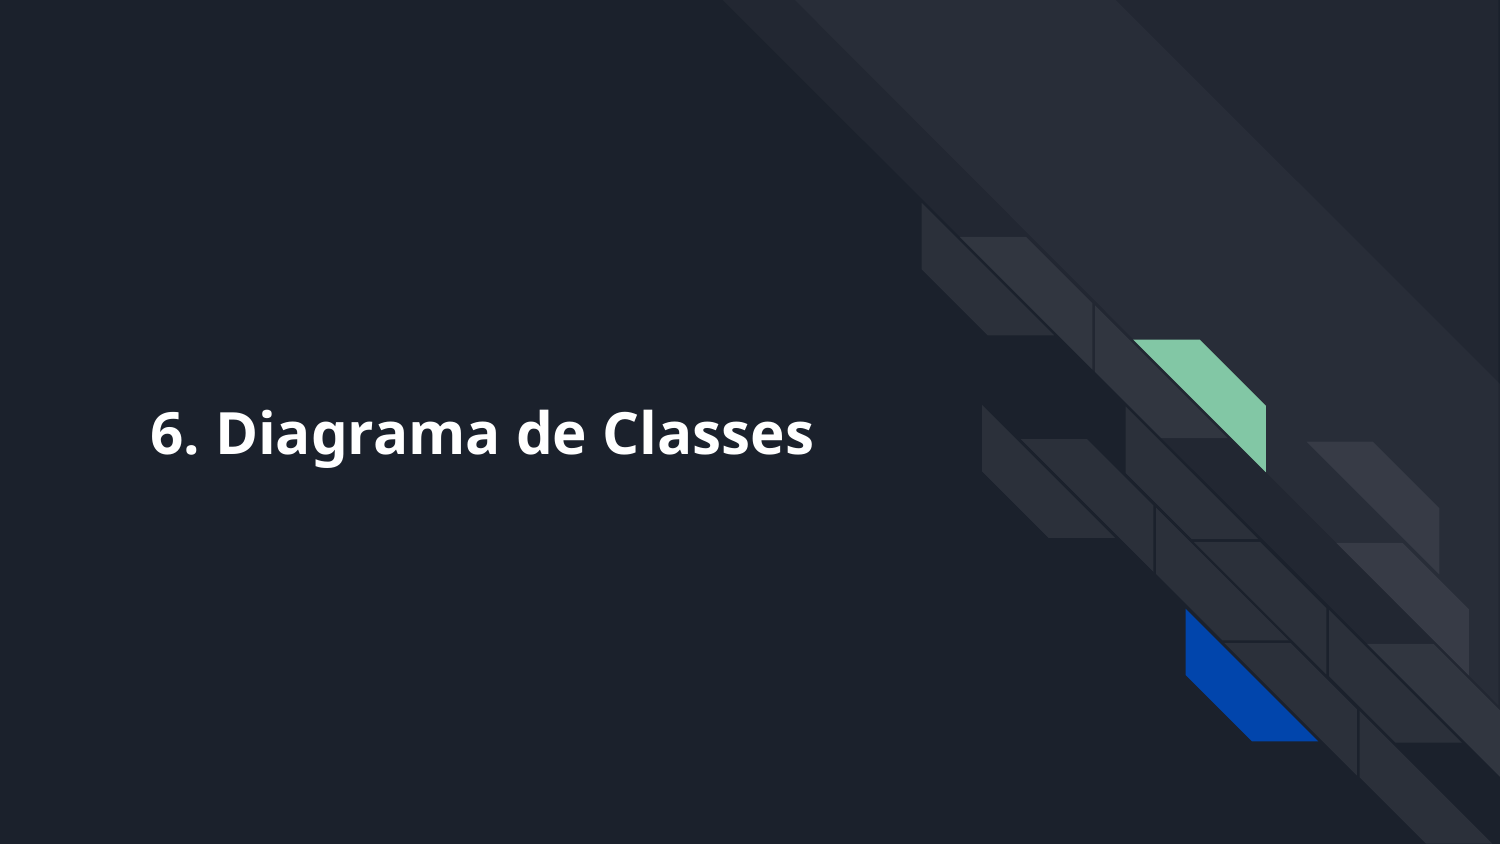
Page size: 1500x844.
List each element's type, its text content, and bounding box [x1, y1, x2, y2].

title 6. Diagrama de Classes [135, 336, 1071, 526]
